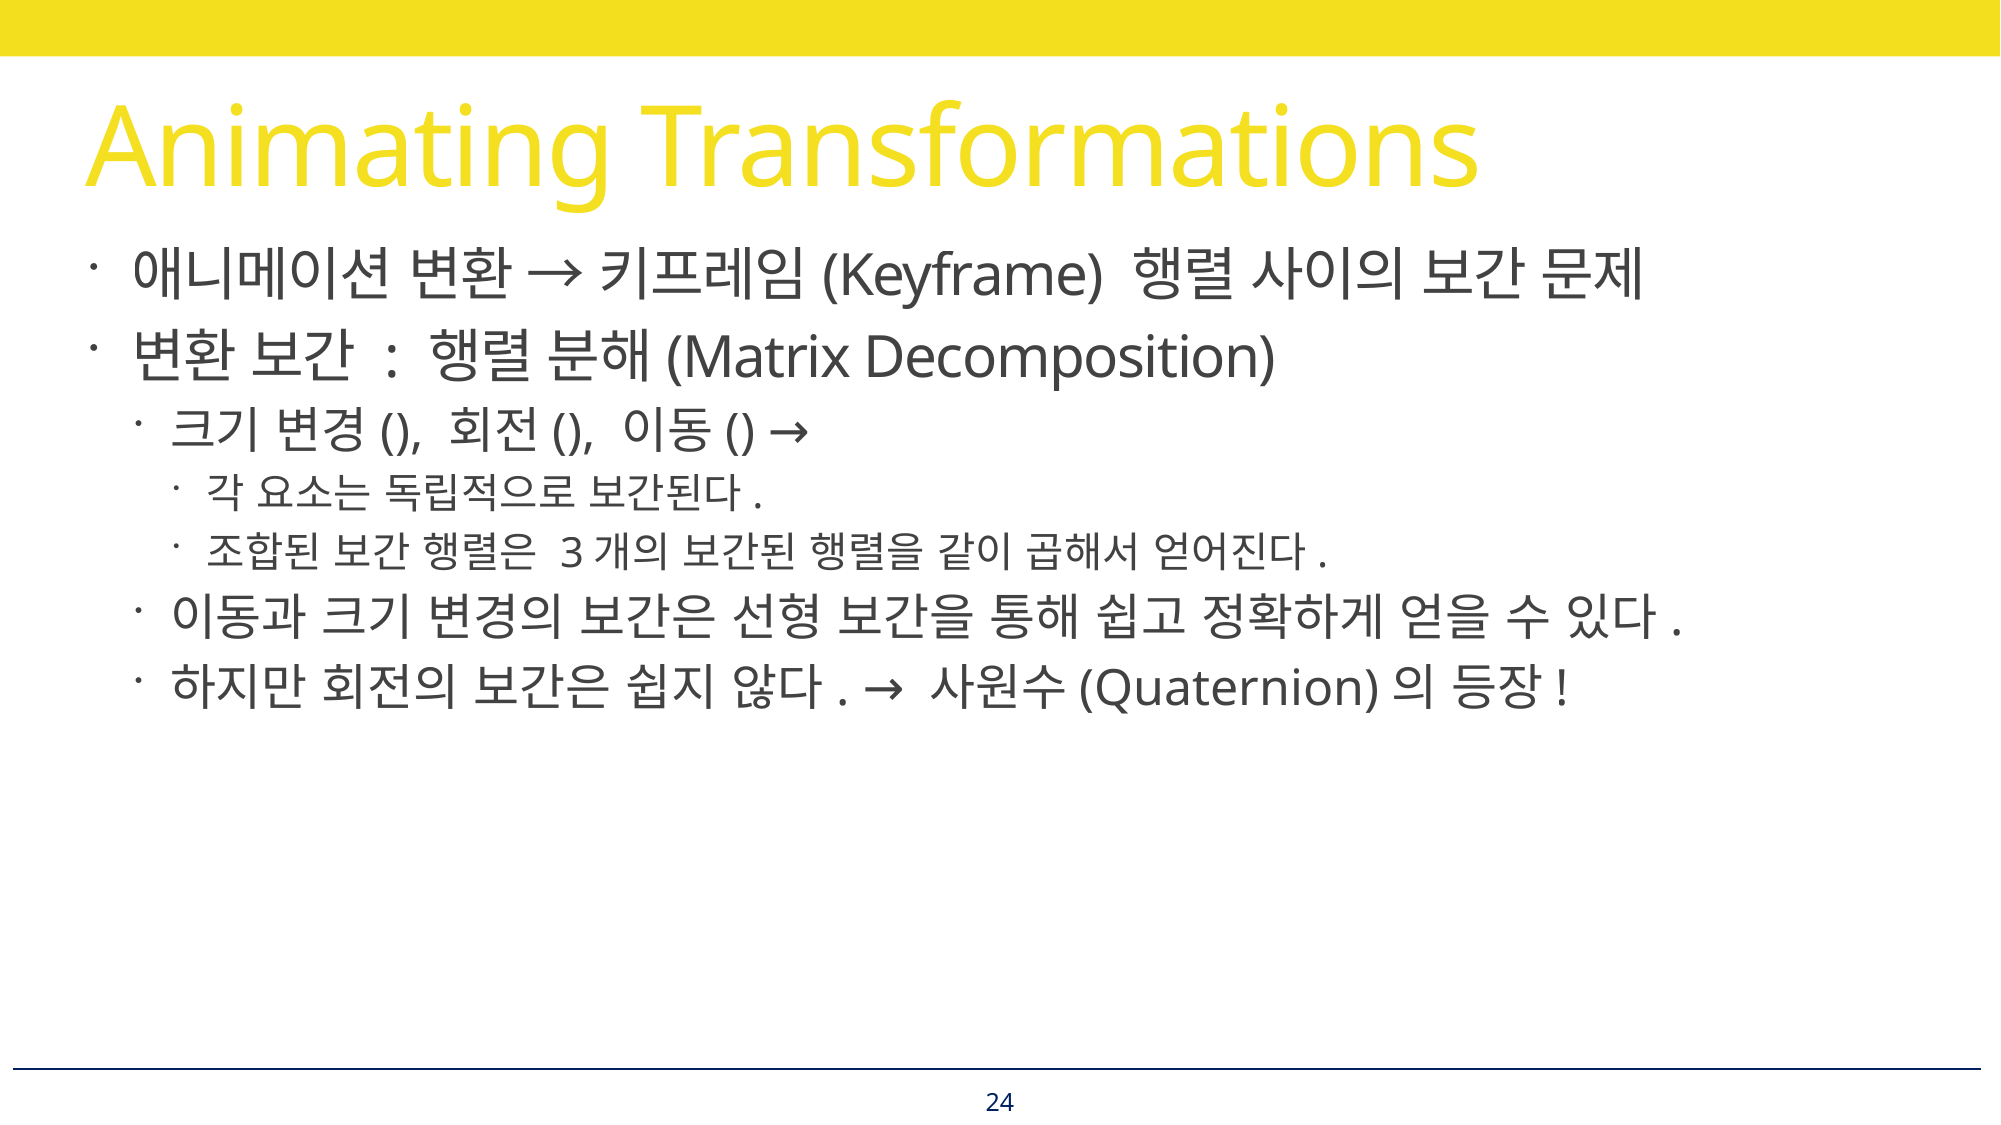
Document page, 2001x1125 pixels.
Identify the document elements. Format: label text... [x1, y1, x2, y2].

title Animating Transformations [85, 89, 1915, 212]
slide_number 24 [916, 1078, 1084, 1125]
